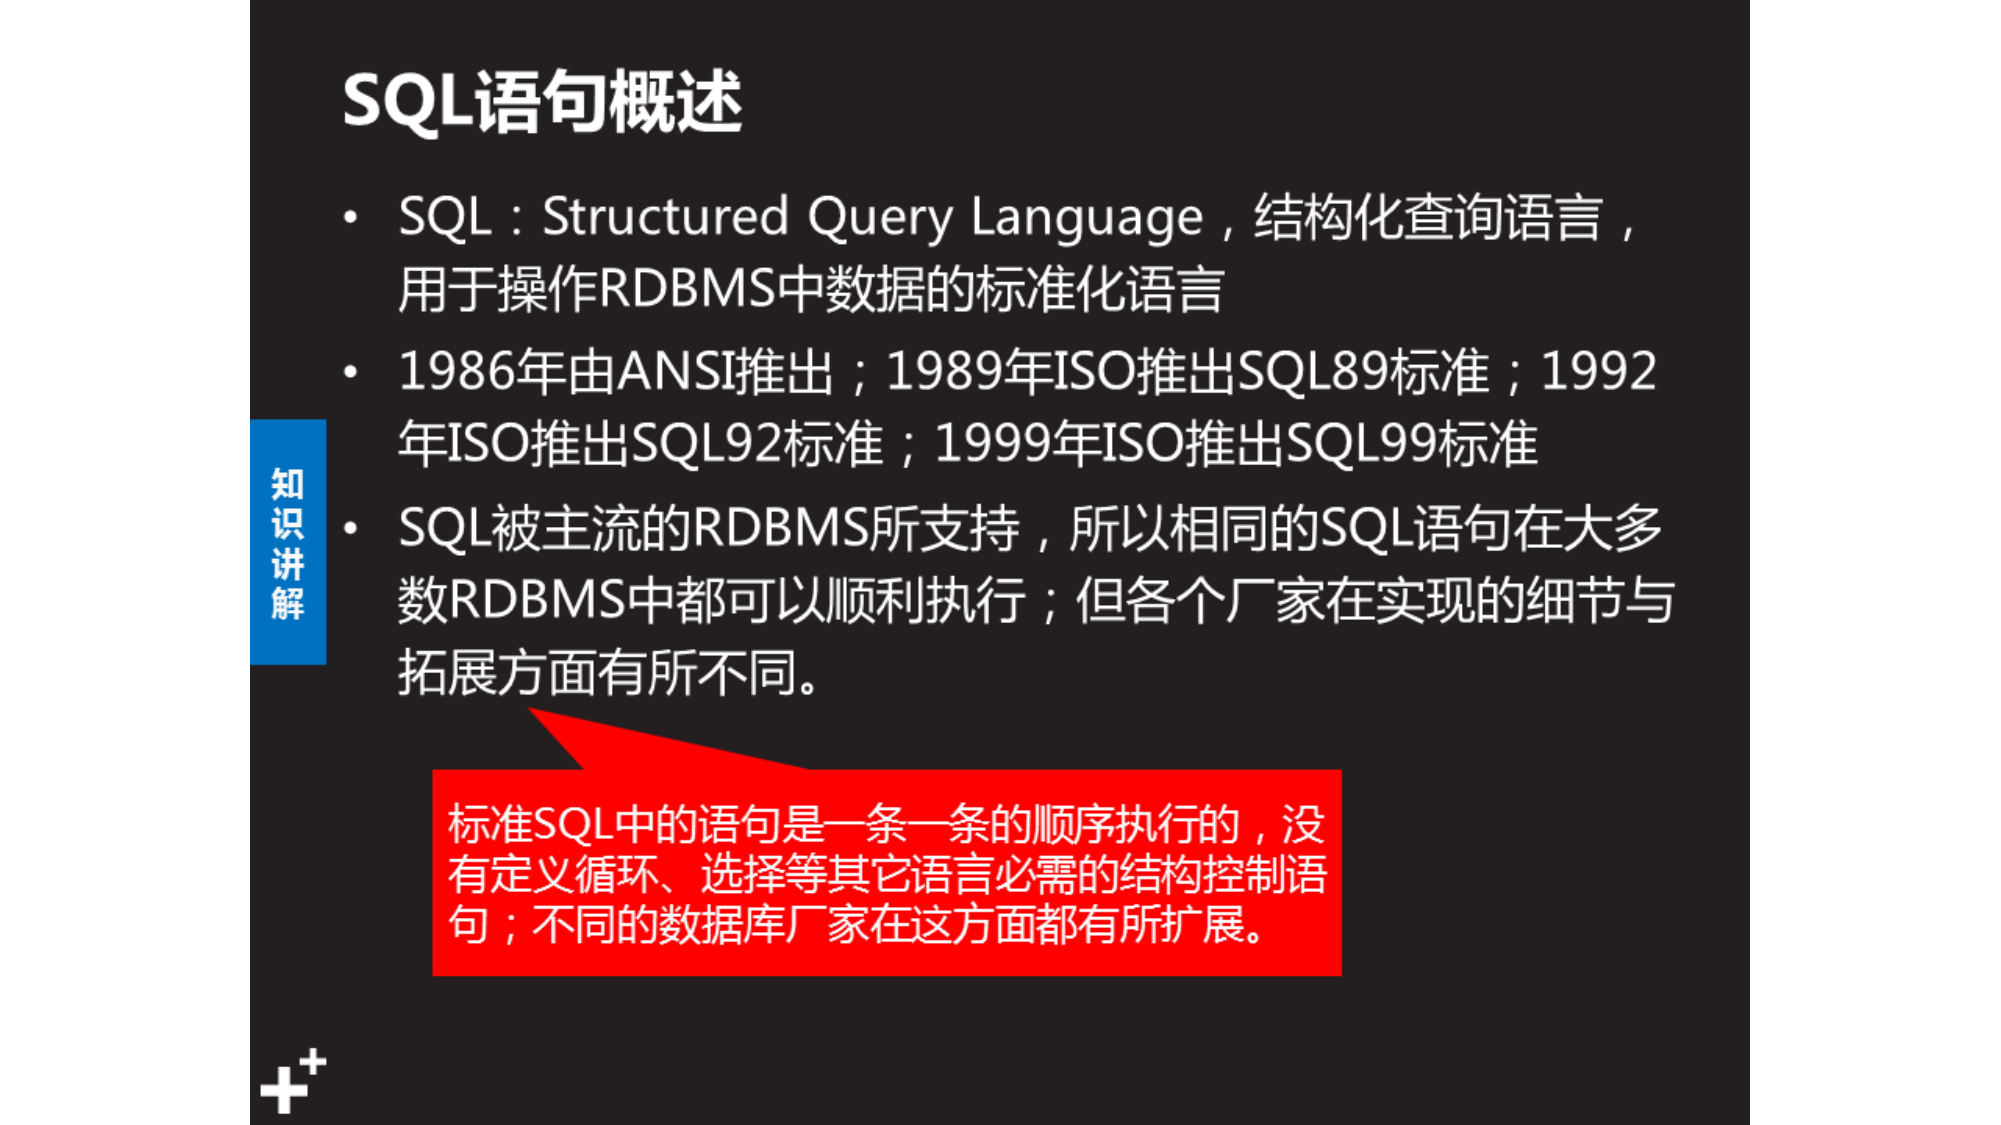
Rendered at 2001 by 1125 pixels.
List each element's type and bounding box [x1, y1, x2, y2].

picture [250, 0, 1750, 1125]
